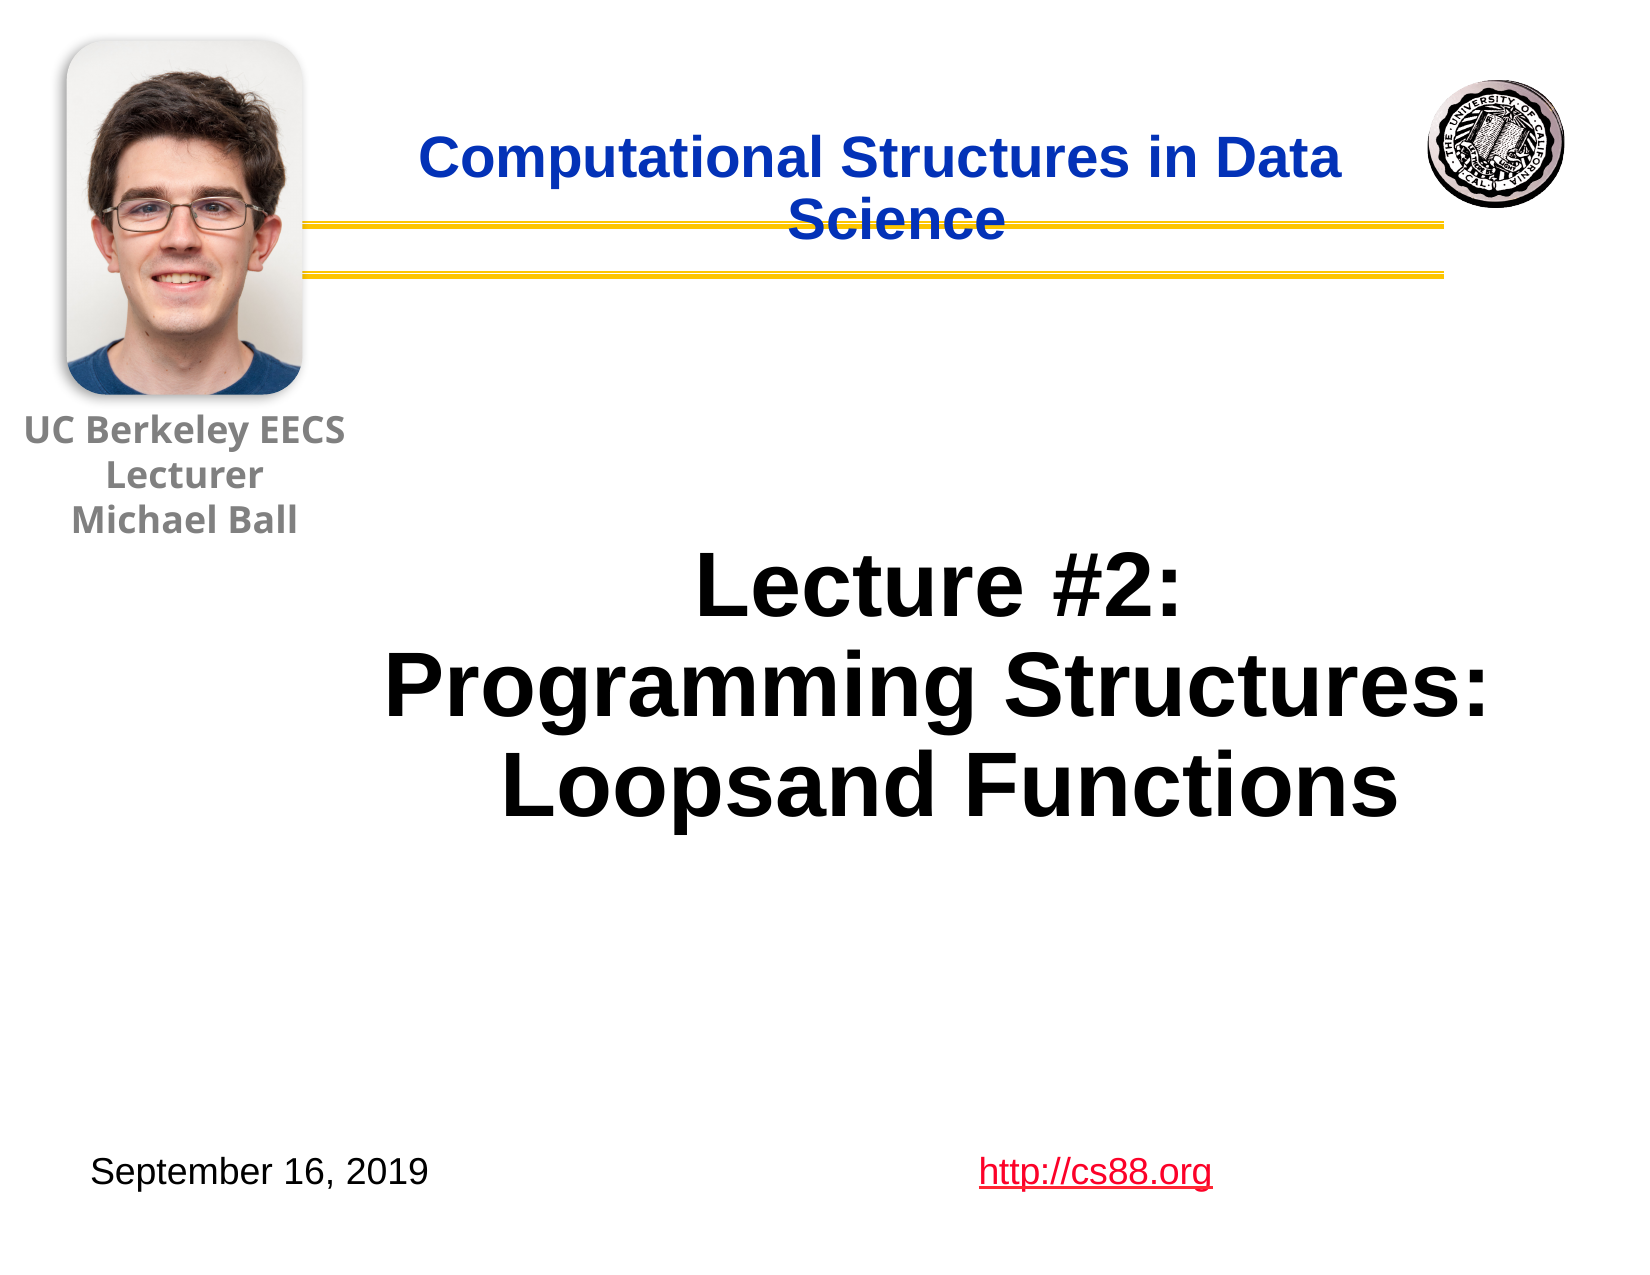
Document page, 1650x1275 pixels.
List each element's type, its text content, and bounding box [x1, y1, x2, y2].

picture [66, 40, 303, 395]
text_box September 16, 2019 [87, 1144, 463, 1192]
text_box Lecture #2: [692, 522, 1186, 621]
text_box UC Berkeley EECS Lecturer Michael Ball [0, 399, 391, 549]
text_box Programming Structures: Loops and Functions [381, 621, 1497, 835]
text_box http://cs88.org [976, 1144, 1557, 1192]
text_box [1427, 80, 1564, 208]
title Computational Structures in Data Science [308, 115, 1348, 340]
